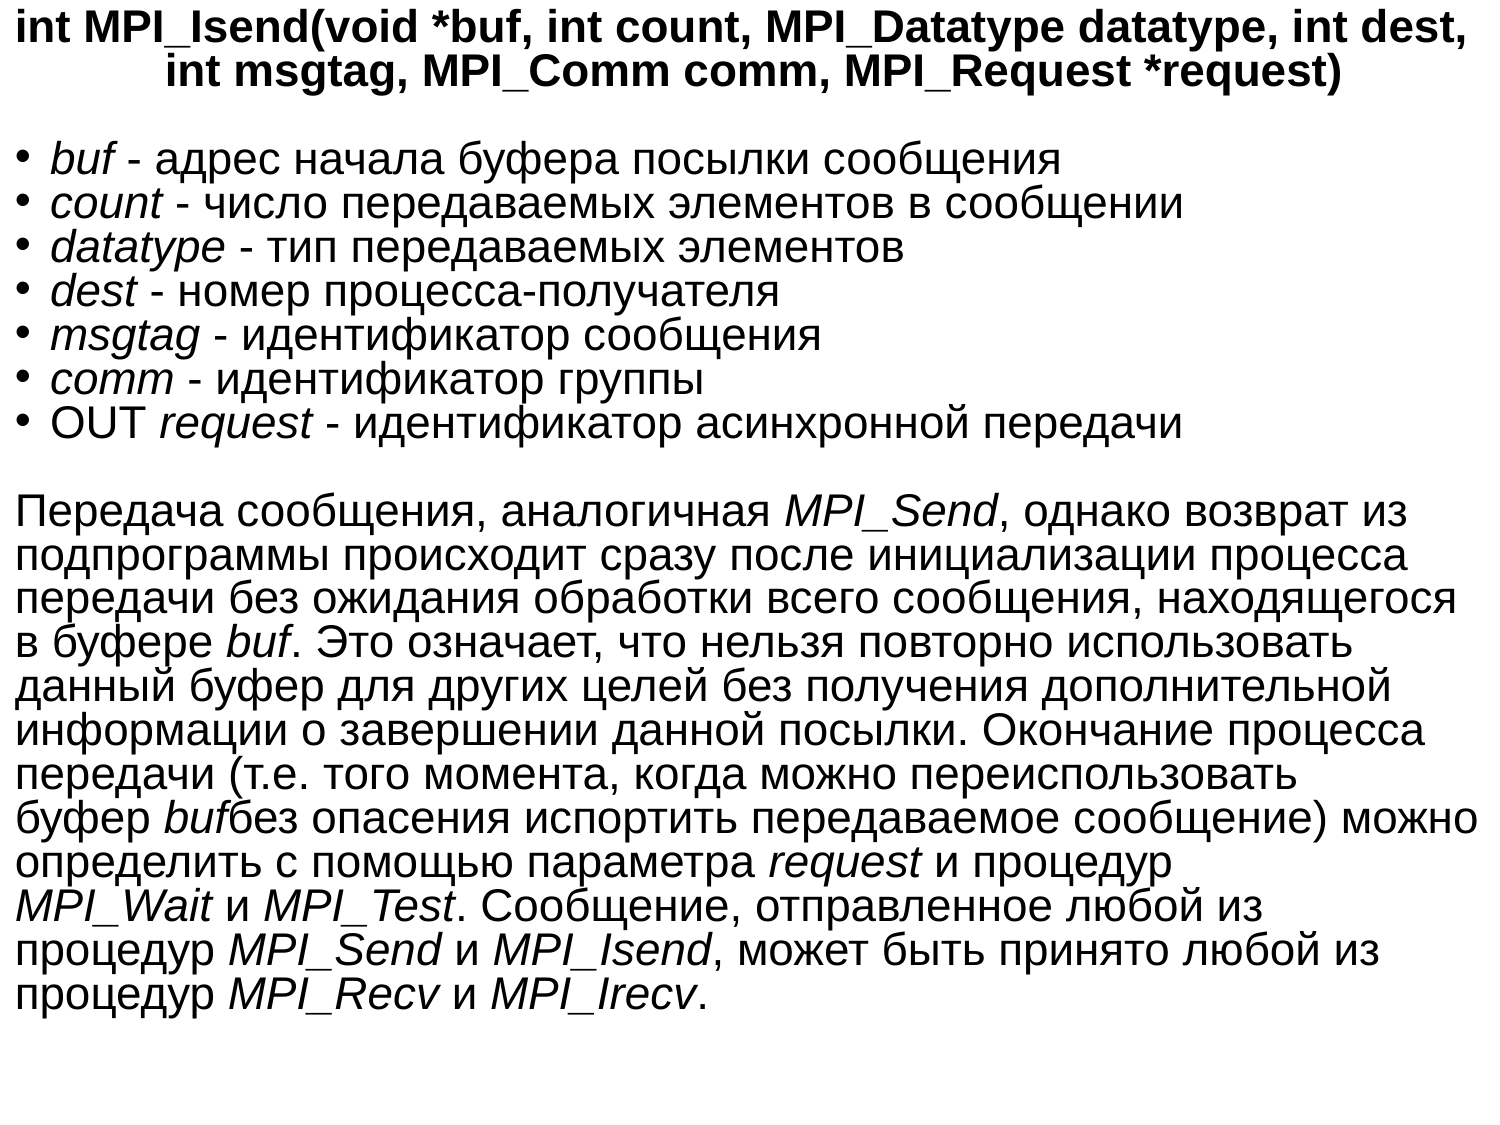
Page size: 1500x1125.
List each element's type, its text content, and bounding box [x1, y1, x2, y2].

text_box int MPI_Isend(void *buf, int count, MPI_Datatype datatype, int dest, int msgtag, MPI_Comm comm, MPI_Request *request) buf - адрес начала буфера посылки сообщения count - число передаваемых элементов в сообщении datatype - тип передаваемых элементов dest - номер процесса-получателя msgtag - идентификатор сообщения comm - идентификатор группы OUT request - идентификатор асинхронной передачи Передача сообщения, аналогичная MPI_Send, однако возврат из подпрограммы происходит сразу после инициализации процесса передачи без ожидания обработки всего сообщения, находящегося в буфере buf. Это означает, что нельзя повторно использовать данный буфер для других целей без получения дополнительной информации о завершении данной посылки. Окончание процесса передачи (т.е. того момента, когда можно переиспользовать буфер bufбез опасения испортить передаваемое сообщение) можно определить с помощью параметра request и процедур MPI_Wait и MPI_Test. Сообщение, отправленное любой из процедур MPI_Send и MPI_Isend, может быть принято любой из процедур MPI_Recv и MPI_Irecv. [0, 0, 1500, 1125]
